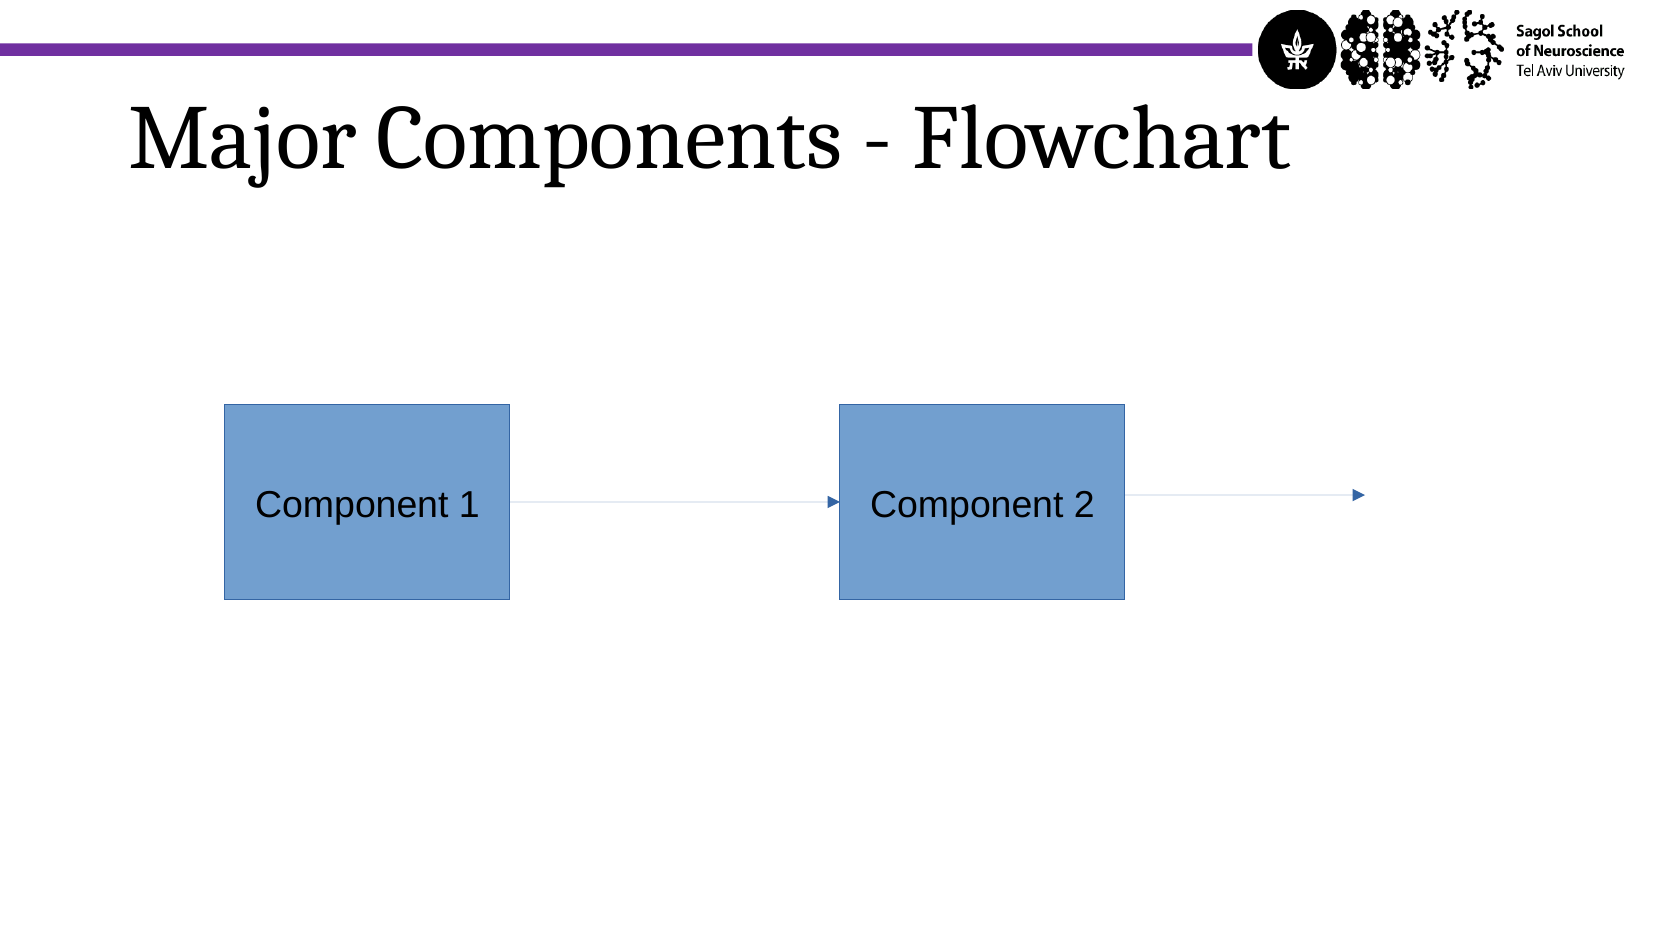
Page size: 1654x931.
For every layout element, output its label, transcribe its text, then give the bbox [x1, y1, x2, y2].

text_box [510, 495, 839, 509]
text_box [113, 247, 1540, 838]
picture [1252, 10, 1641, 89]
text_box Component 2 [839, 404, 1125, 600]
text_box [1124, 488, 1366, 502]
text_box Major Components - Flowchart [113, 49, 1540, 229]
text_box Component 1 [224, 404, 510, 600]
